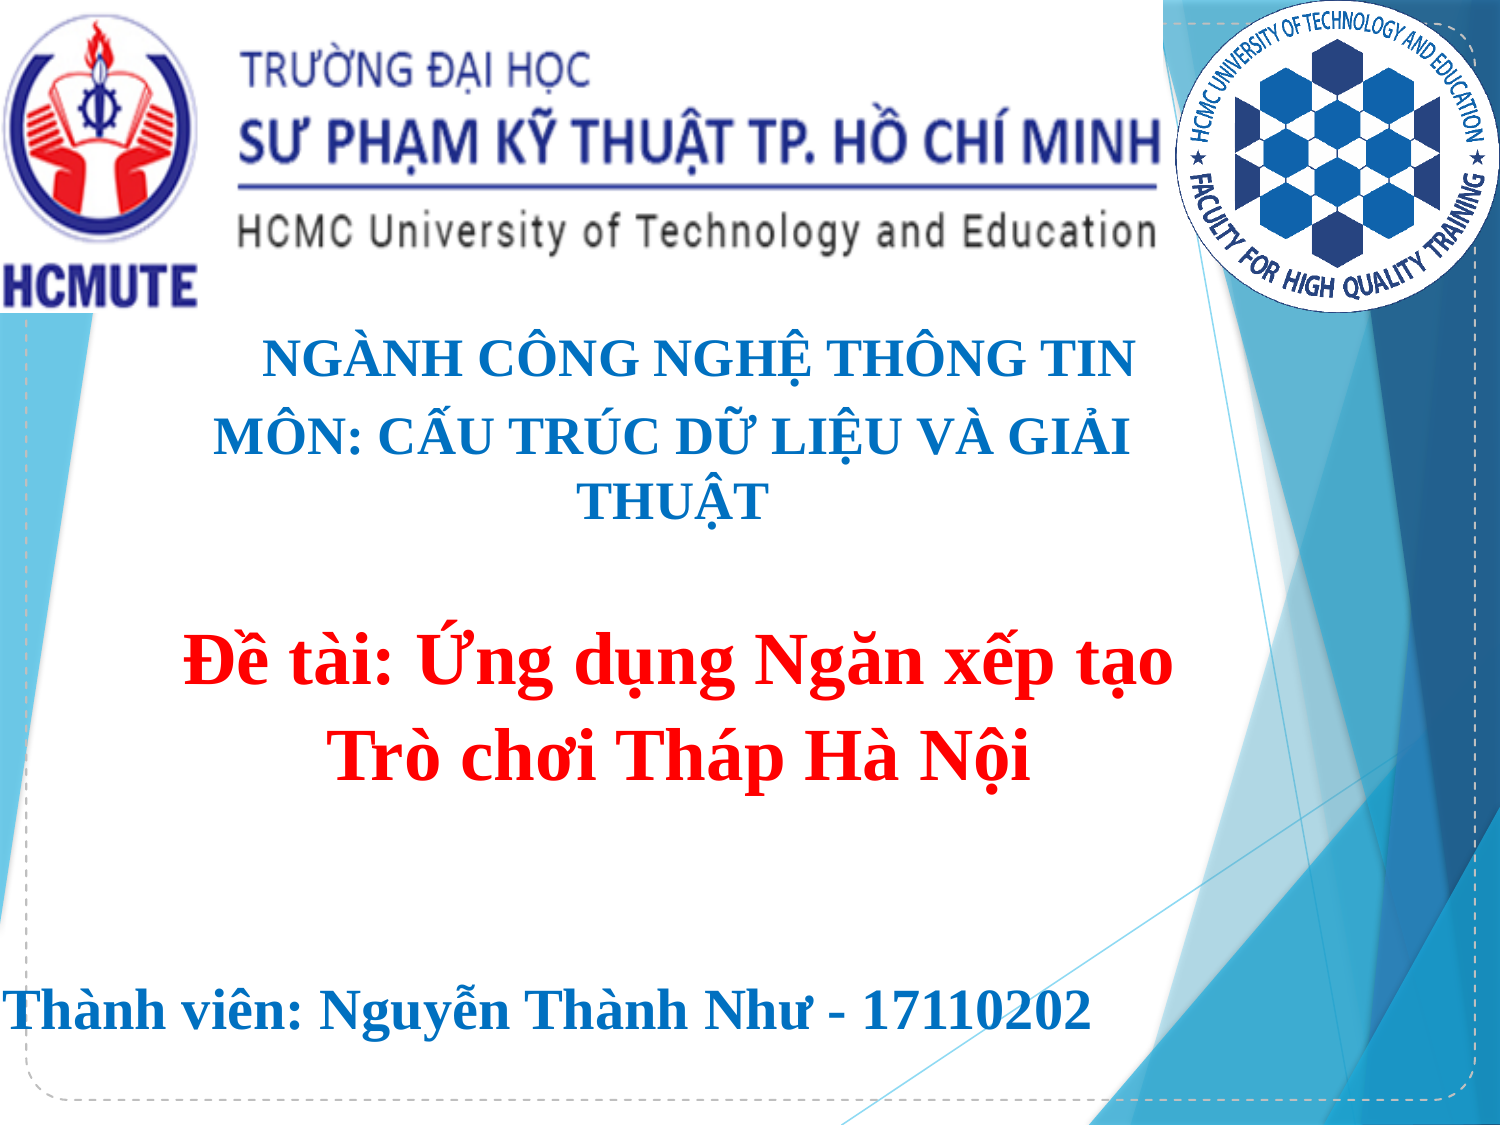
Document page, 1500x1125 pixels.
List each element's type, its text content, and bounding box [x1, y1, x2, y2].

title NGÀNH CÔNG NGHỆ THÔNG TIN [146, 230, 1254, 395]
subtitle MÔN: CẤU TRÚC DỮ LIỆU VÀ GIẢI THUẬT [173, 392, 1174, 575]
text_box Thành viên: Nguyễn Thành Như - 17110202 [0, 964, 1125, 1049]
picture [1174, 0, 1500, 313]
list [0, 0, 1163, 313]
text_box Đề tài: Ứng dụng Ngăn xếp tạo Trò chơi Tháp Hà Nội [152, 595, 1206, 804]
